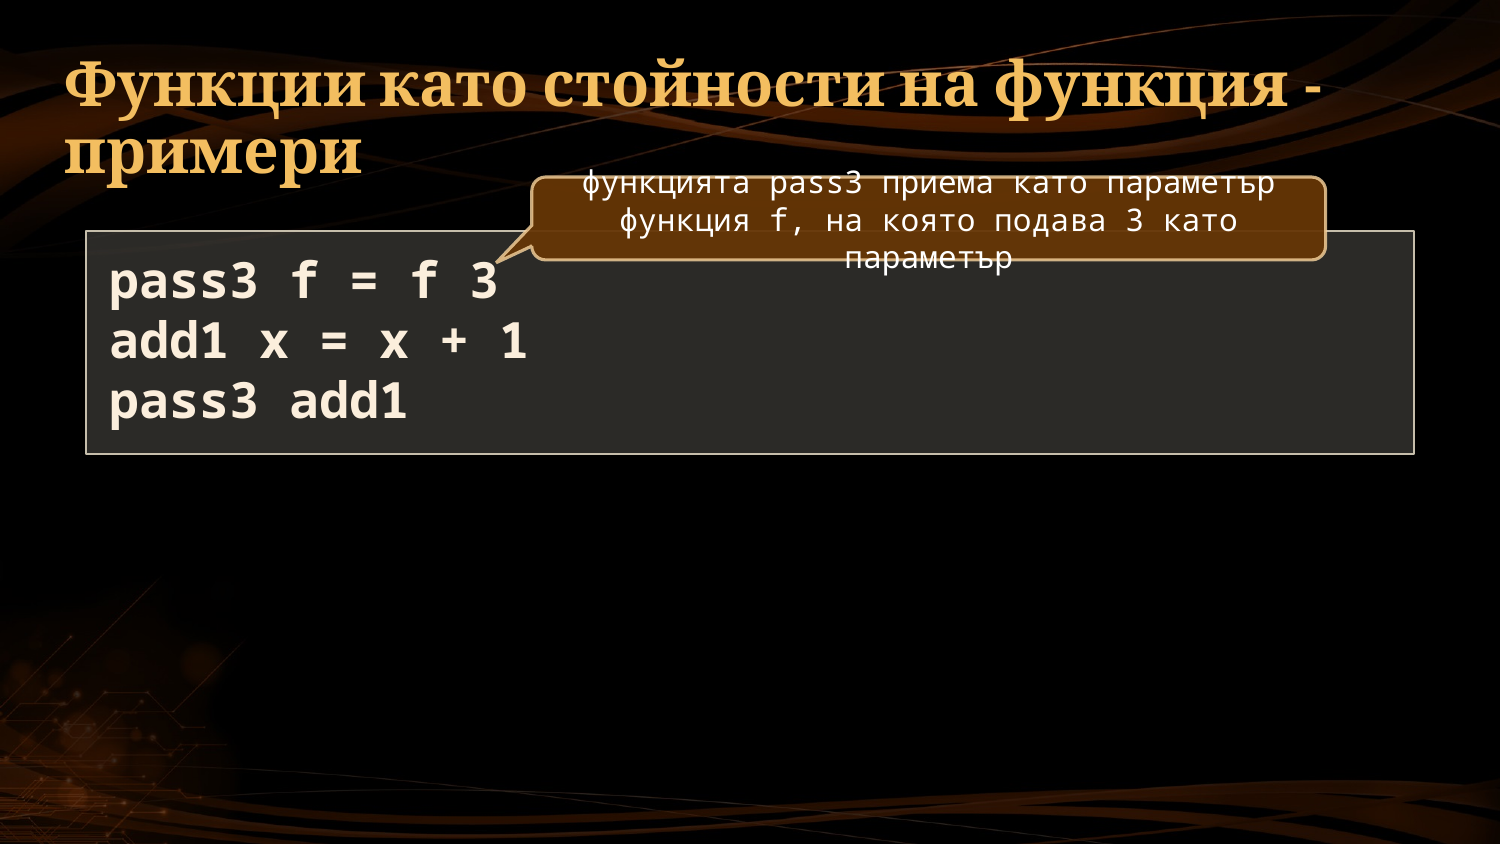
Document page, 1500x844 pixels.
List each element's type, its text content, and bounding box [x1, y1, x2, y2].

title Функции като стойности на функция - примери [51, 72, 1449, 167]
text_box функцията pass3 приема като параметър функция f, на която подава 3 като параметър [496, 176, 1326, 263]
picture [0, 0, 1500, 844]
text_box pass3 f = f 3 add1 x = x + 1 pass3 add1 [86, 231, 1414, 454]
